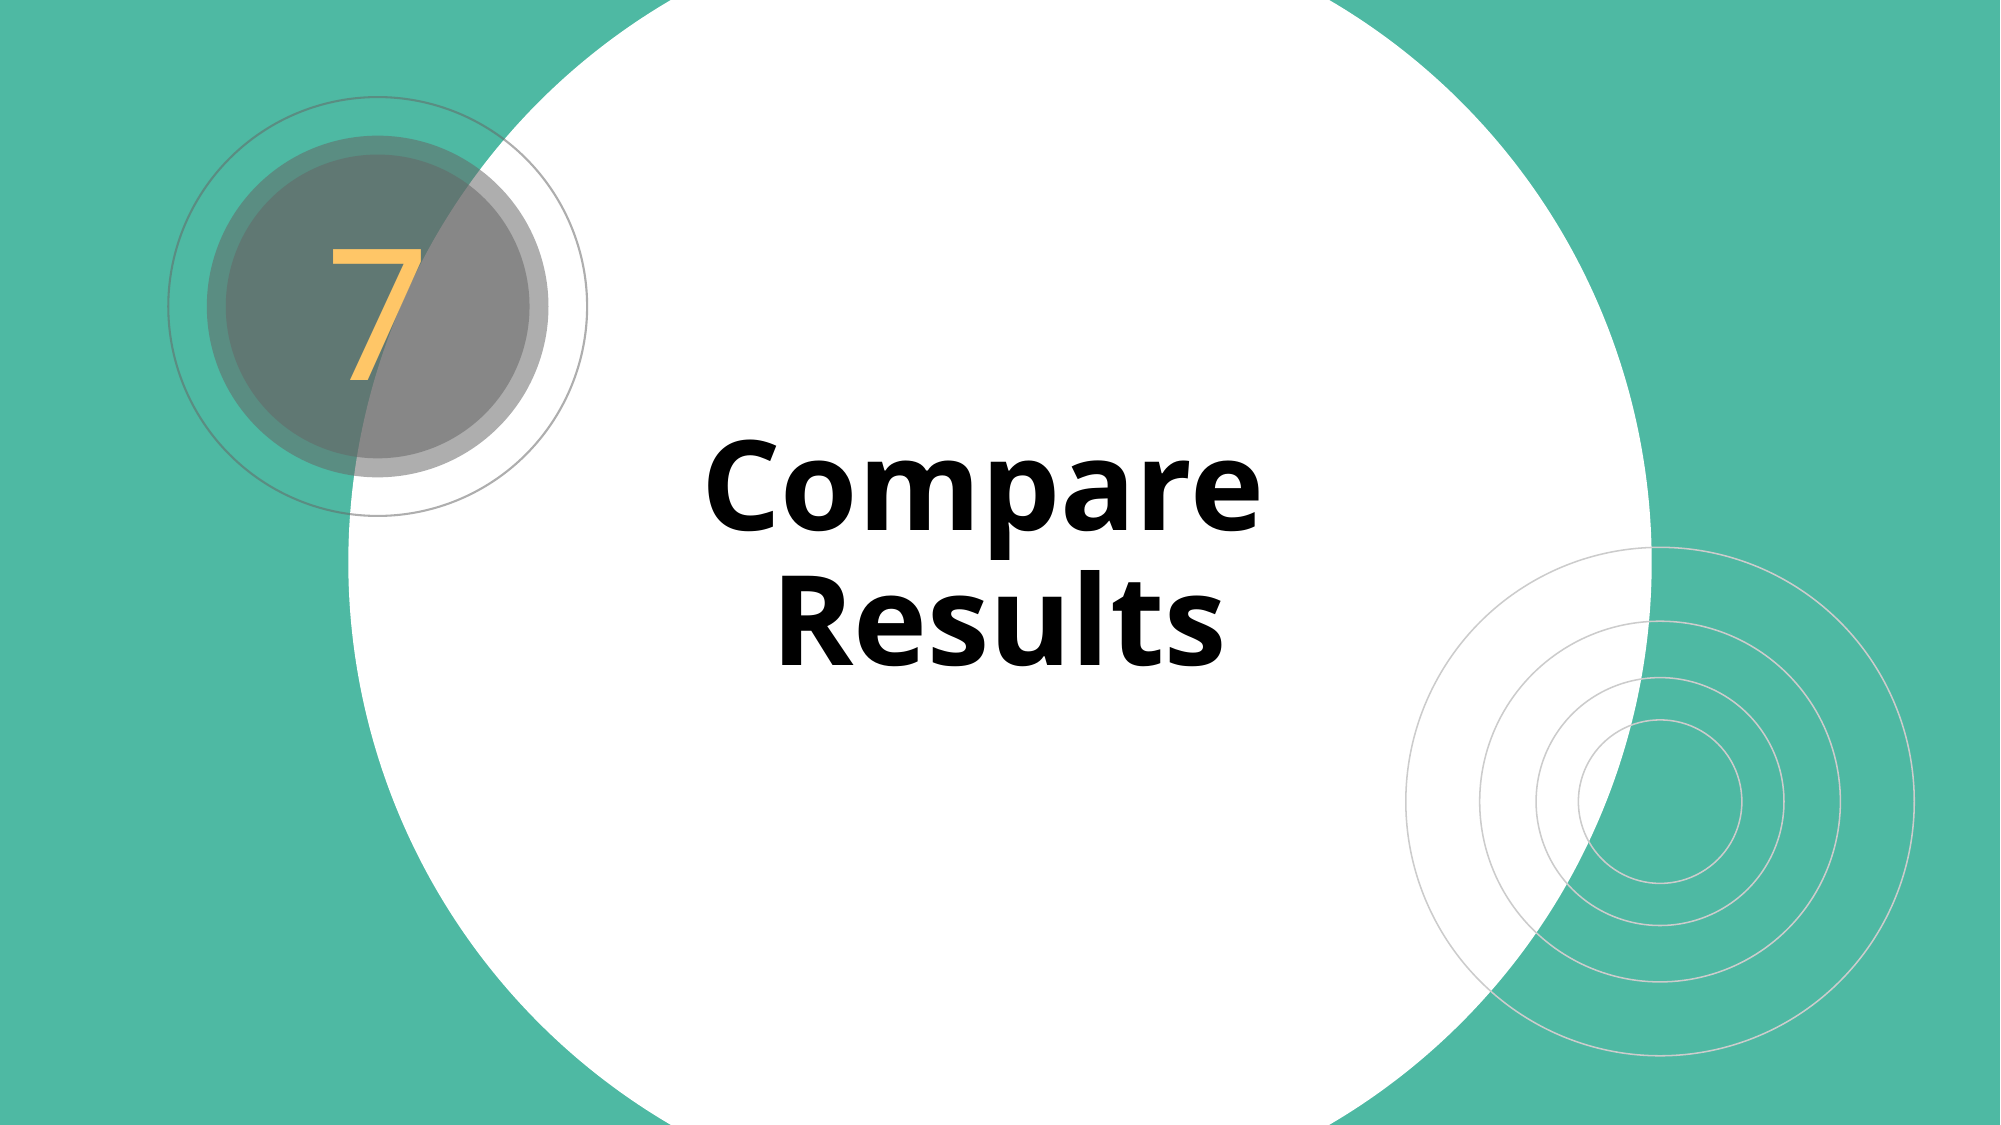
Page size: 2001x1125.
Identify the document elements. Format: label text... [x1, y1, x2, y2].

text_box 7 [225, 155, 530, 460]
title Compare Results [601, 471, 1397, 713]
